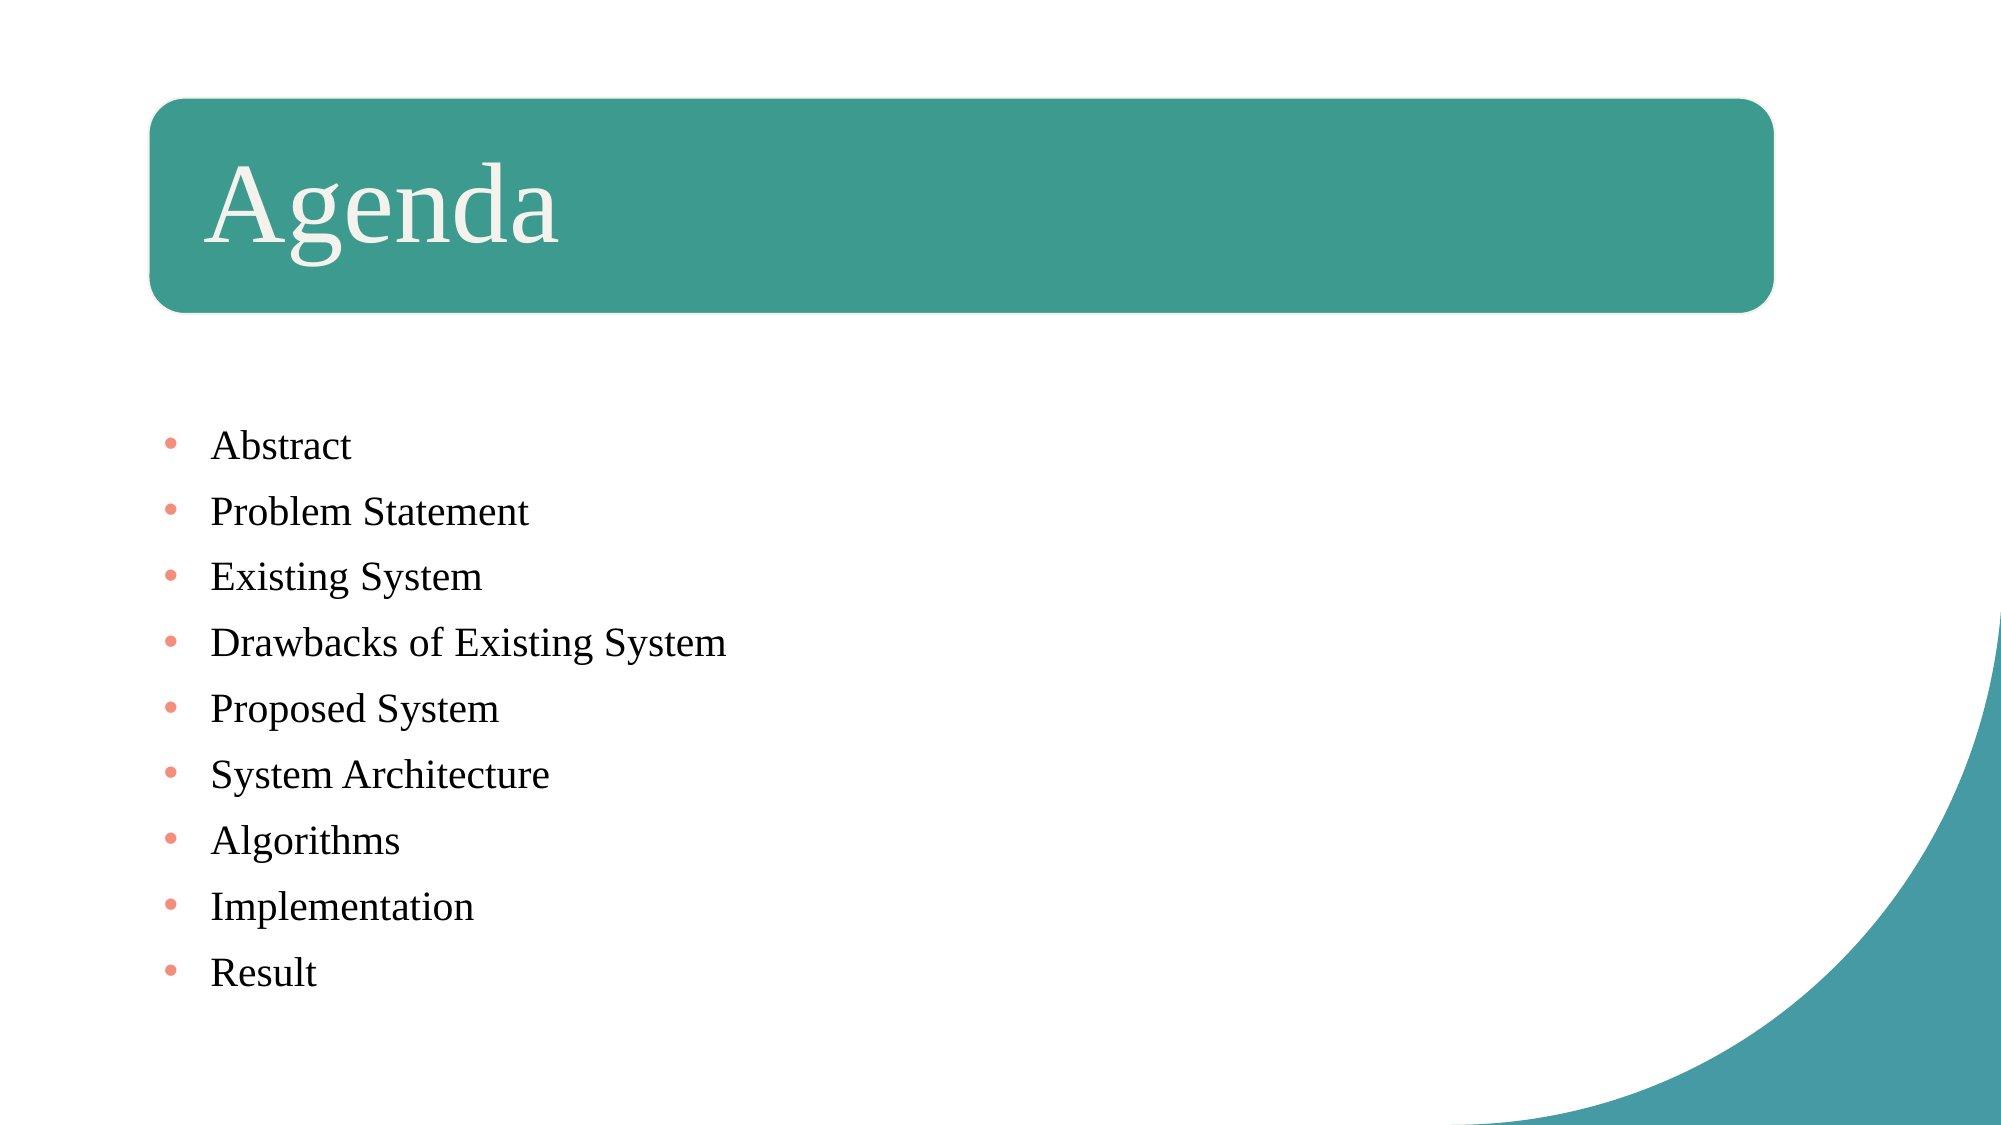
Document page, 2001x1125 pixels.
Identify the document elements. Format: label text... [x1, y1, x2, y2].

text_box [148, 96, 1775, 315]
list Abstract Problem Statement Existing System Drawbacks of Existing System Proposed System System Architecture Algorithms Implementation Result [148, 371, 1775, 1048]
